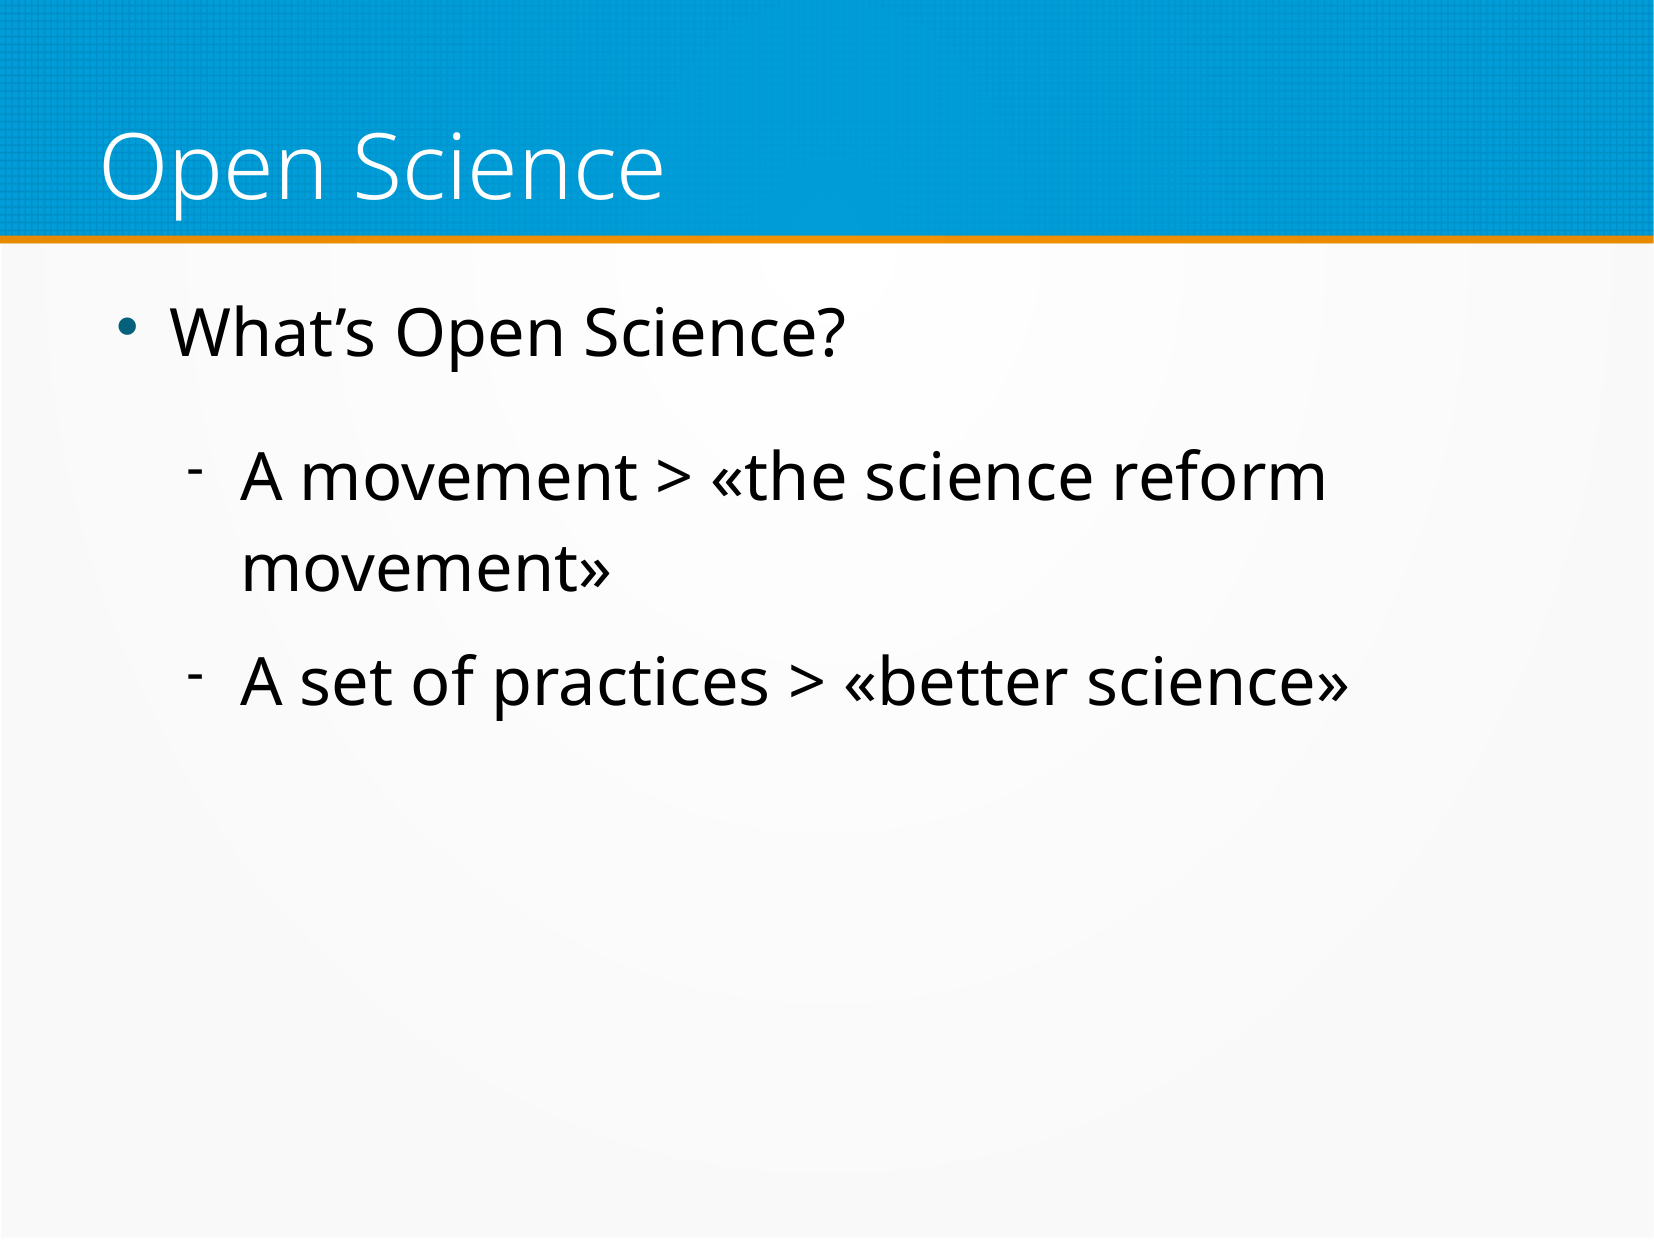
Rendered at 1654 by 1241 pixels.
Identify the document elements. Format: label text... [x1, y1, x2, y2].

picture [0, 236, 1654, 1241]
title Open Science [98, 19, 1654, 227]
list What’s Open Science? A movement > «the science reform movement» A set of practices > «better science» [98, 285, 1624, 1181]
